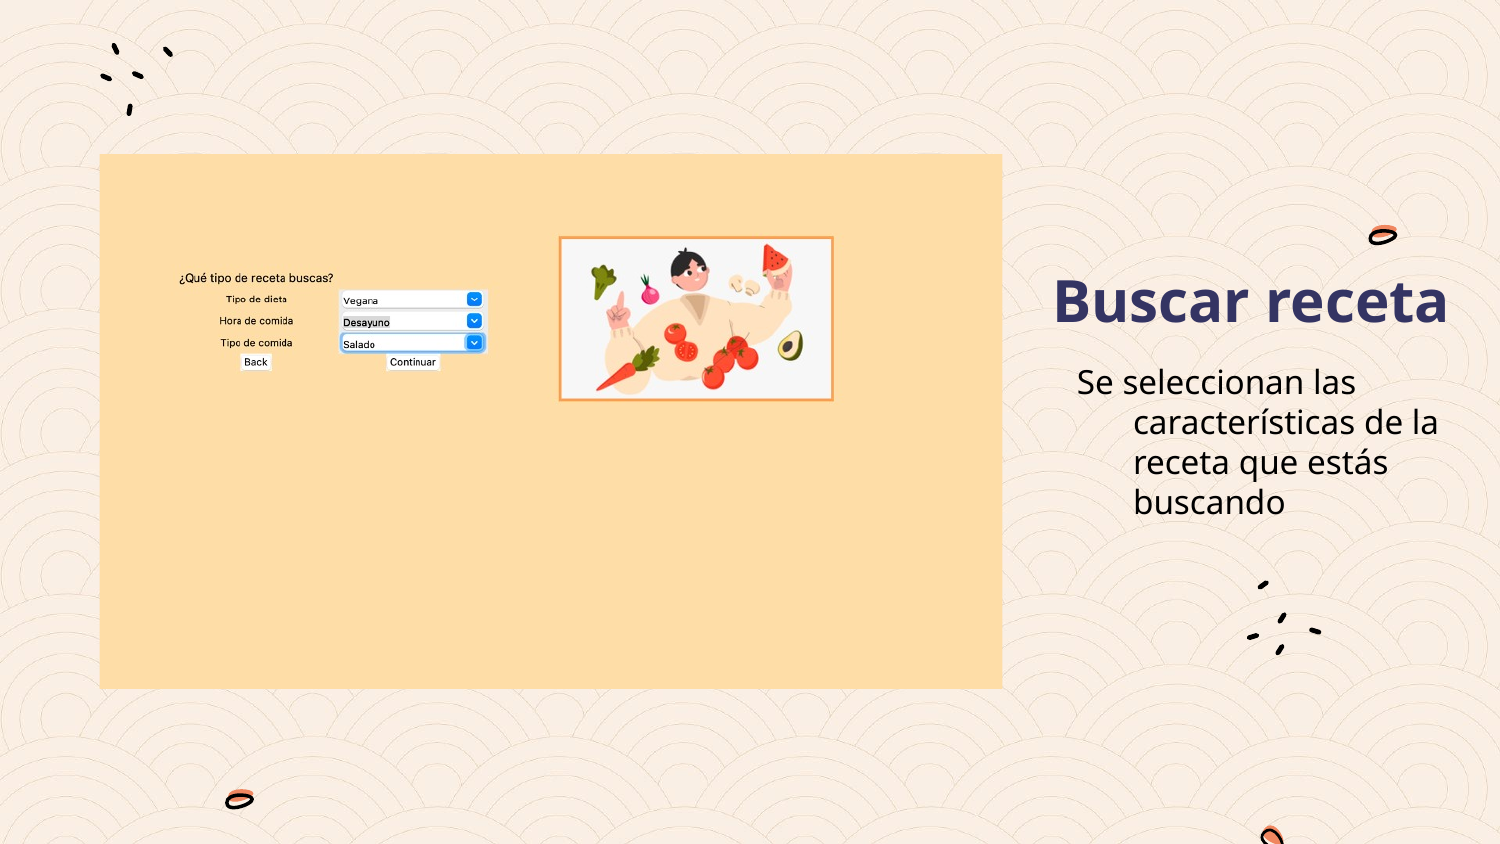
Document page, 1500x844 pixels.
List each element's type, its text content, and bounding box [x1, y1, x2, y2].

title Buscar receta [1037, 249, 1491, 351]
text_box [224, 788, 255, 810]
subtitle Se seleccionan las características de la receta que estás buscando [1043, 346, 1497, 539]
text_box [1368, 224, 1398, 246]
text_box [1256, 825, 1287, 844]
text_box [1241, 593, 1328, 658]
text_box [87, 46, 174, 111]
picture [0, 0, 1500, 844]
